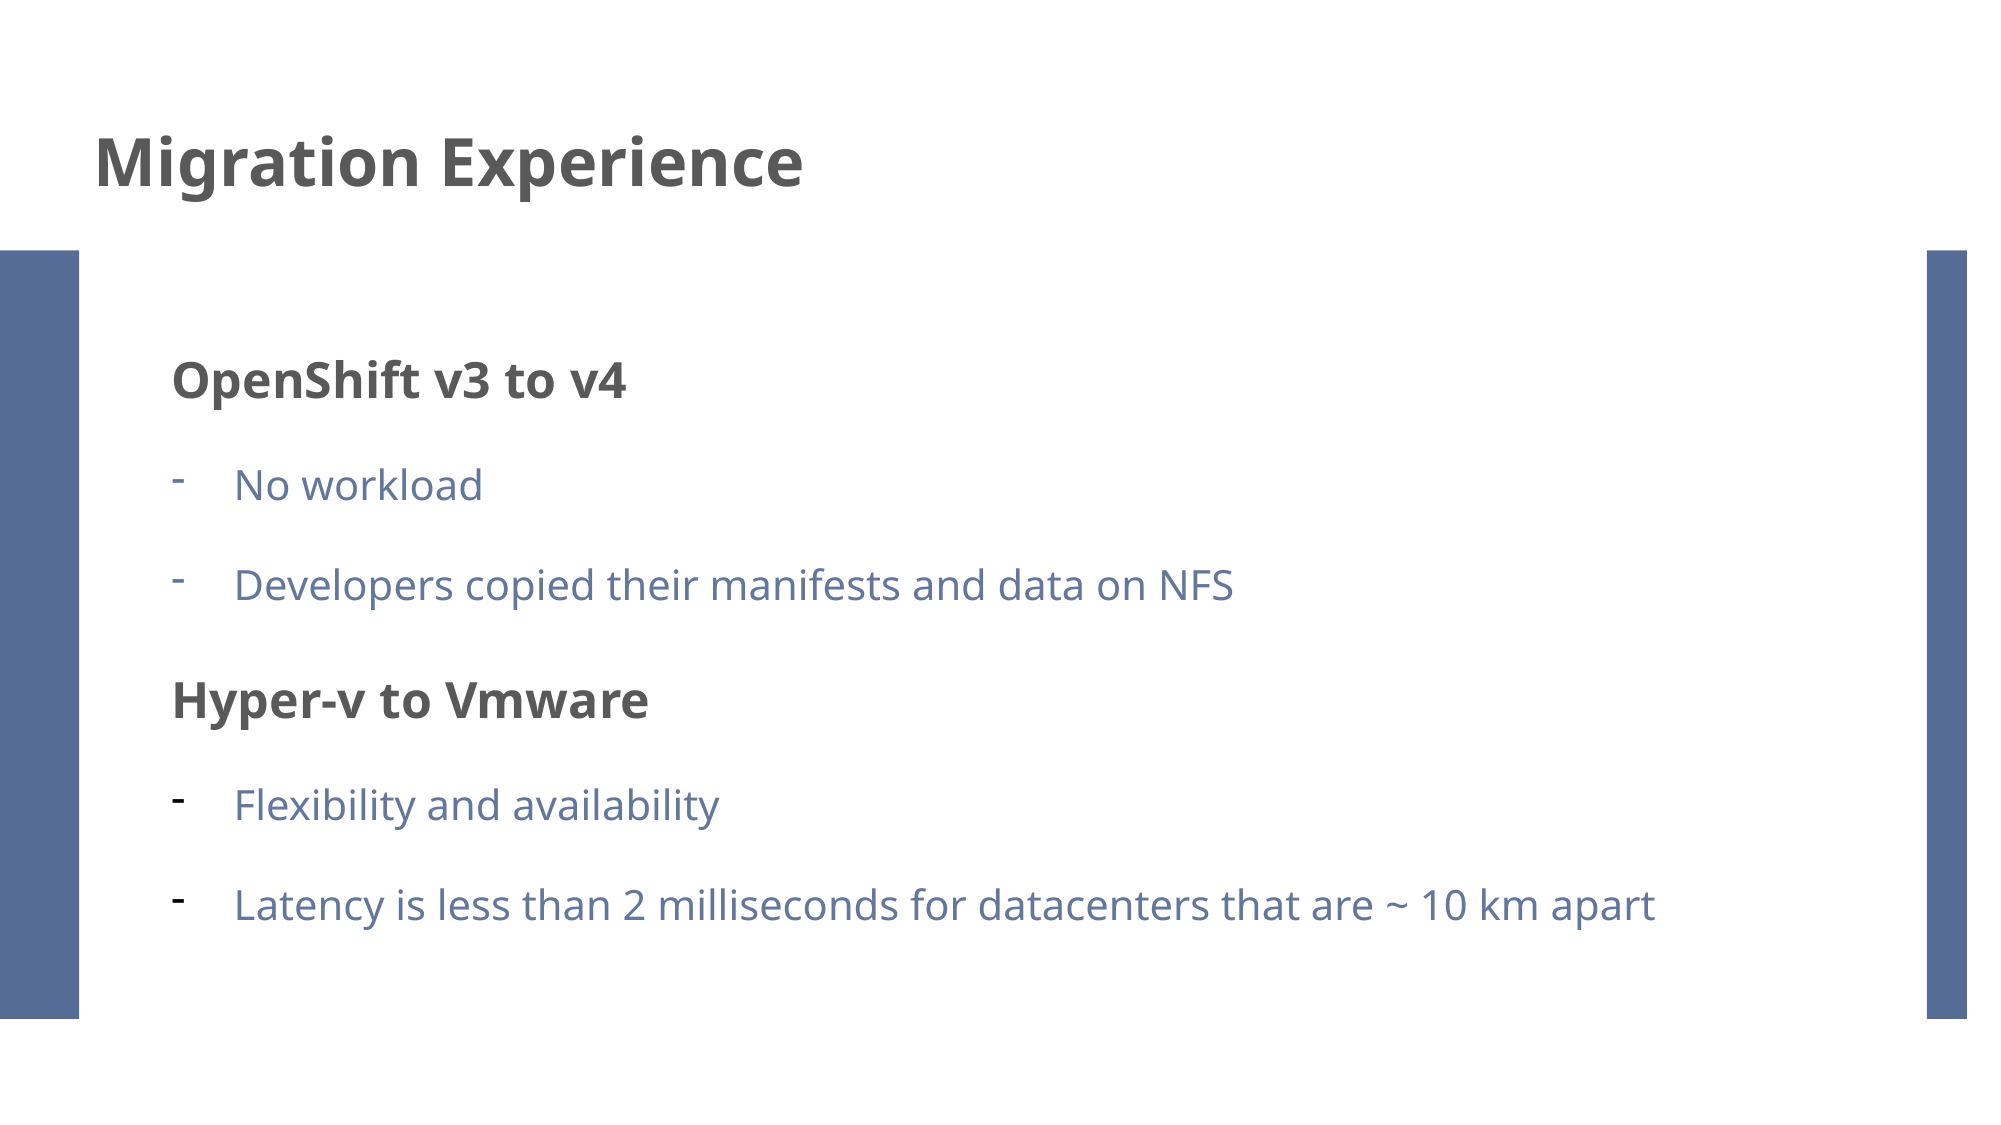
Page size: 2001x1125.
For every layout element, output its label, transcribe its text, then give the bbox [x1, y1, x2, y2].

text_box [1926, 250, 1967, 1019]
text_box Migration Experience [79, 112, 1000, 207]
text_box OpenShift v3 to v4 No workload Developers copied their manifests and data on NFS Hyper-v to Vmware Flexibility and availability Latency is less than 2 milliseconds for datacenters that are ~ 10 km apart [156, 281, 1674, 936]
text_box [0, 250, 80, 1019]
